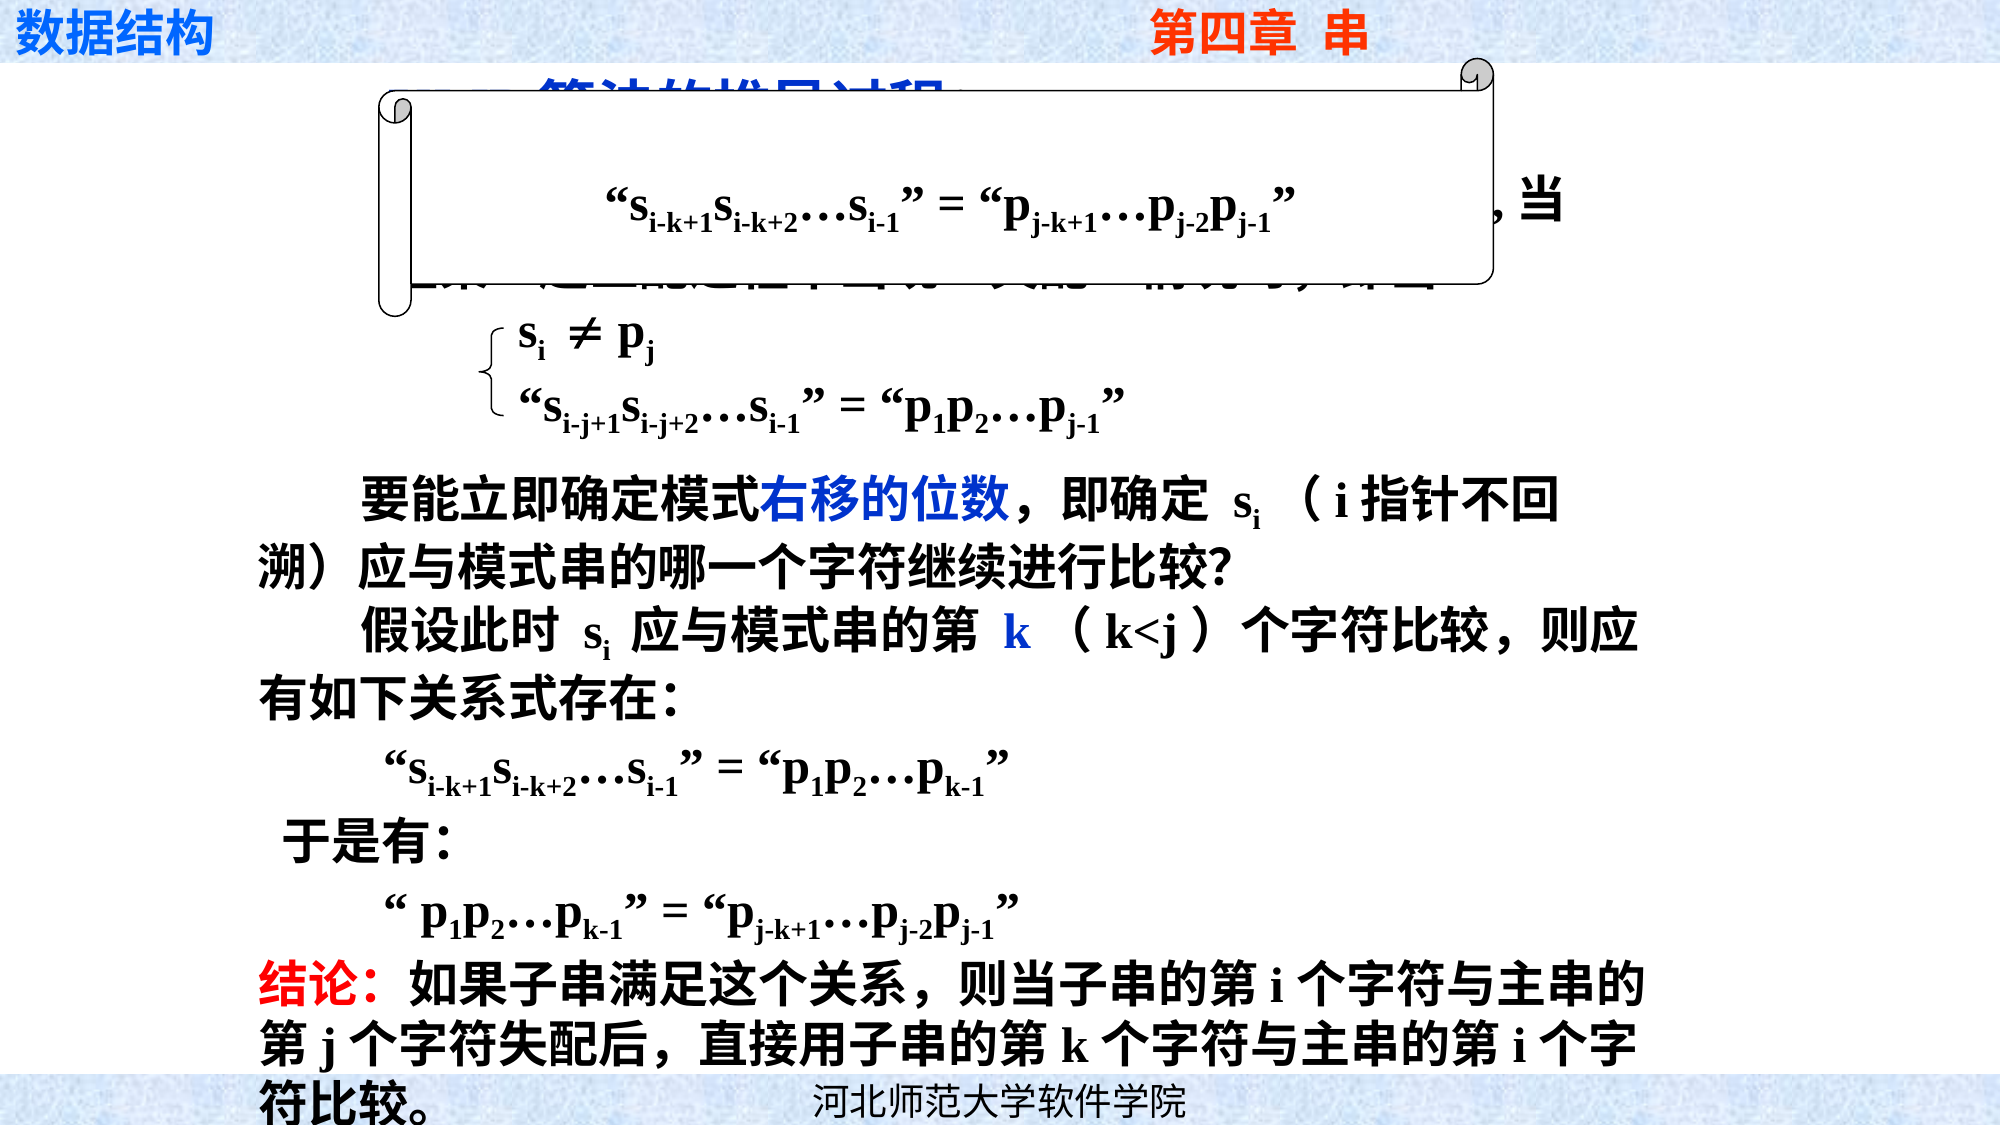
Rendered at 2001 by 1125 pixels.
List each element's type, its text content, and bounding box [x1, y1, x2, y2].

text_box “si-k+1si-k+2…si-1” = “pj-k+1…pj-2pj-1” [378, 58, 1494, 317]
text_box KMP算法的推导过程： [374, 62, 1020, 148]
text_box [478, 290, 1610, 506]
text_box 假设此时 si 应与模式串的第 k（k<j）个字符比较，则应有如下关系式存在： “si-k+1si-k+2…si-1” = “p1p2…pk-1” 于是有： “ p1p2…pk-1” = “pj-k+1…pj-2pj-1” 结论：如果子串满足这个关系，则当子串的第i个字符与主串的第j个字符失配后，直接用子串的第k个字符与主串的第i个字符比较。 [243, 590, 1696, 1125]
picture [0, 1074, 243, 1125]
text_box 要能立即确定模式右移的位数，即确定 si（i指针不回溯）应与模式串的哪一个字符继续进行比较？ [243, 459, 1673, 603]
picture [0, 0, 2000, 63]
picture [1696, 1074, 2000, 1125]
text_box 设主串为 “s1s2…sn”，模式串为“p1p2…pm” ,当在某一趟匹配过程中出现“失配”情况时，即当 [375, 99, 1625, 363]
